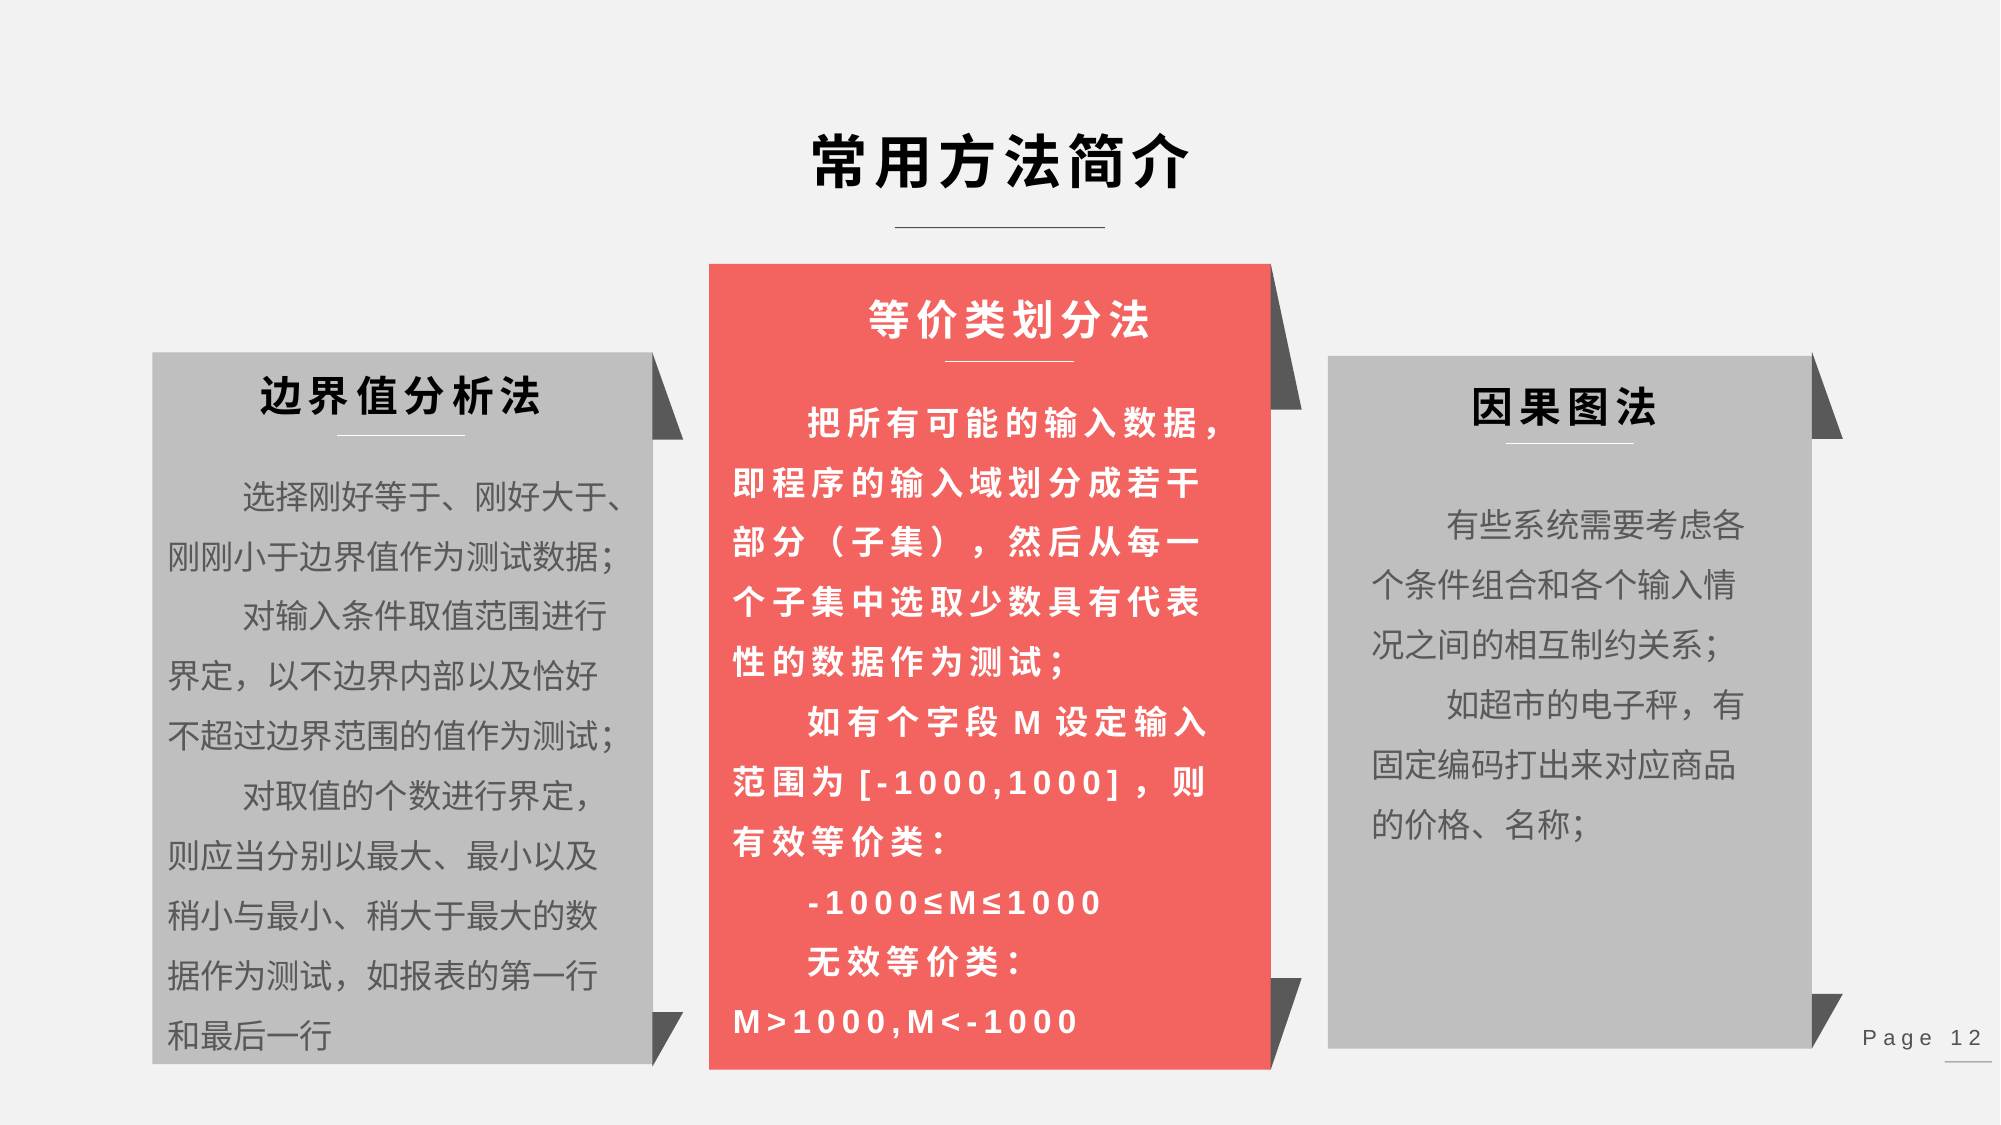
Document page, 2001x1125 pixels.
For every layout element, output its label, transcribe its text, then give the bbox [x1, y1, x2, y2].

text_box 常用方法简介 [729, 117, 1271, 203]
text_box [900, 522, 1051, 558]
text_box 因果图法 [1420, 373, 1708, 439]
text_box [151, 351, 654, 1065]
text_box 选择刚好等于、刚好大于、刚刚小于边界值作为测试数据； 对输入条件取值范围进行界定，以不边界内部以及恰好不超过边界范围的值作为测试； 对取值的个数进行界定，则应当分别以最大、最小以及稍小与最小、稍大于最大的数据作为测试，如报表的第一行和最后一行 [152, 448, 632, 1063]
text_box [1810, 992, 1845, 1050]
text_box [708, 263, 1272, 1071]
text_box 等价类划分法 [809, 286, 1209, 352]
text_box [651, 352, 685, 441]
text_box [1810, 351, 1845, 440]
text_box 边界值分析法 [237, 362, 564, 428]
slide_number Page [1830, 1007, 1996, 1068]
text_box [1269, 263, 1303, 411]
text_box 把所有可能的输入数据，即程序的输入域划分成若干部分（子集），然后从每一个子集中选取少数具有代表性的数据作为测试； 如有个字段M设定输入范围为[-1000,1000]，则有效等价类： -1000≤M≤1000 无效等价类：M>1000,M<-1000 [718, 374, 1261, 1048]
text_box 有些系统需要考虑各个条件组合和各个输入情况之间的相互制约关系； 如超市的电子秤，有固定编码打出来对应商品的价格、名称； [1356, 477, 1783, 852]
text_box [1269, 977, 1304, 1070]
text_box [651, 1011, 685, 1068]
text_box [1327, 355, 1813, 1050]
